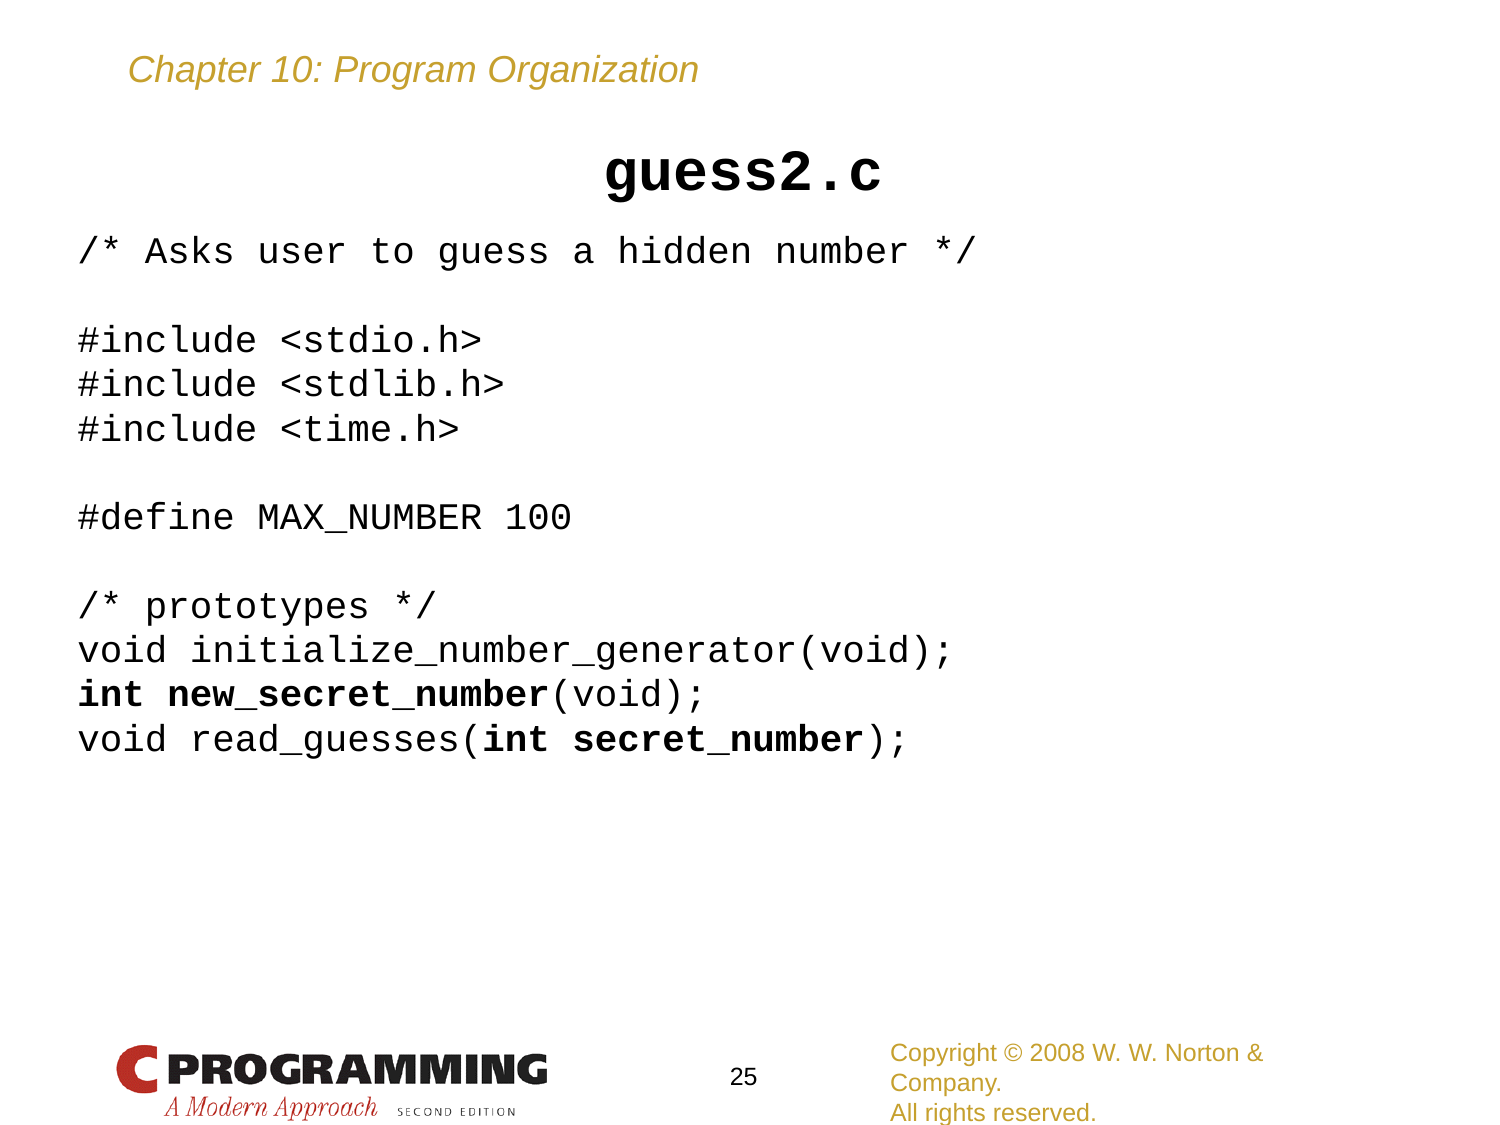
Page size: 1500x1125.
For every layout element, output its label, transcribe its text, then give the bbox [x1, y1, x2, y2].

footer Copyright © 2008 W. W. Norton & Company. All rights reserved. [874, 1043, 1388, 1119]
picture [112, 1041, 550, 1123]
slide_number 25 [687, 1049, 801, 1101]
list guess2.c /* Asks user to guess a hidden number */ #include <stdio.h> #include <stdlib.h> #include <time.h> #define MAX_NUMBER 100 /* prototypes */ void initialize_number_generator(void); int new_secret_number(void); void read_guesses(int secret_number); [62, 125, 1425, 1038]
